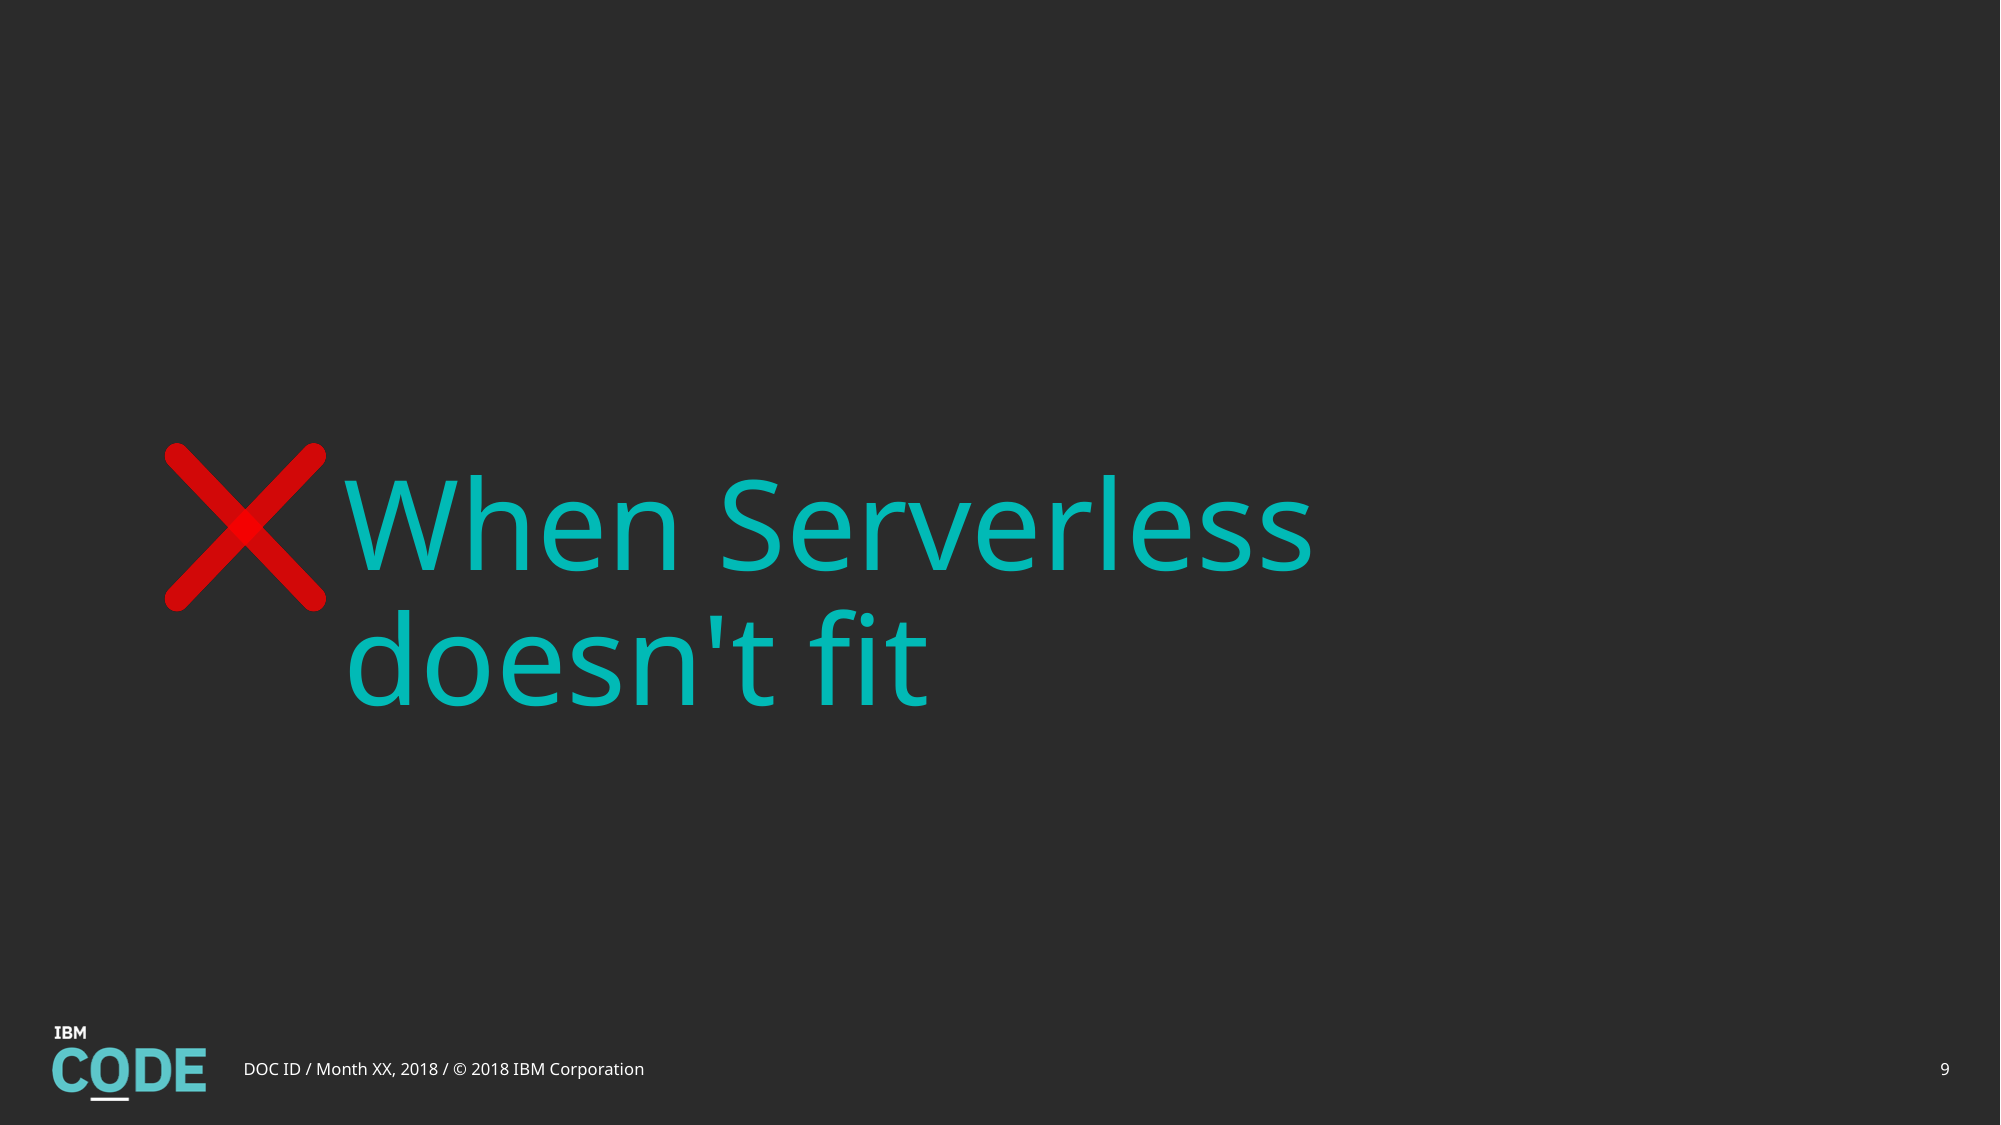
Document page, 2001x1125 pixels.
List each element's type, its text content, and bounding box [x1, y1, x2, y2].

slide_number 9 [1500, 1055, 1950, 1086]
picture [52, 1026, 206, 1101]
footer DOC ID / Month XX, 2018 / © 2018 IBM Corporation [243, 1055, 1464, 1086]
picture [118, 402, 370, 654]
title When Serverless doesn't fit [375, 462, 1777, 617]
